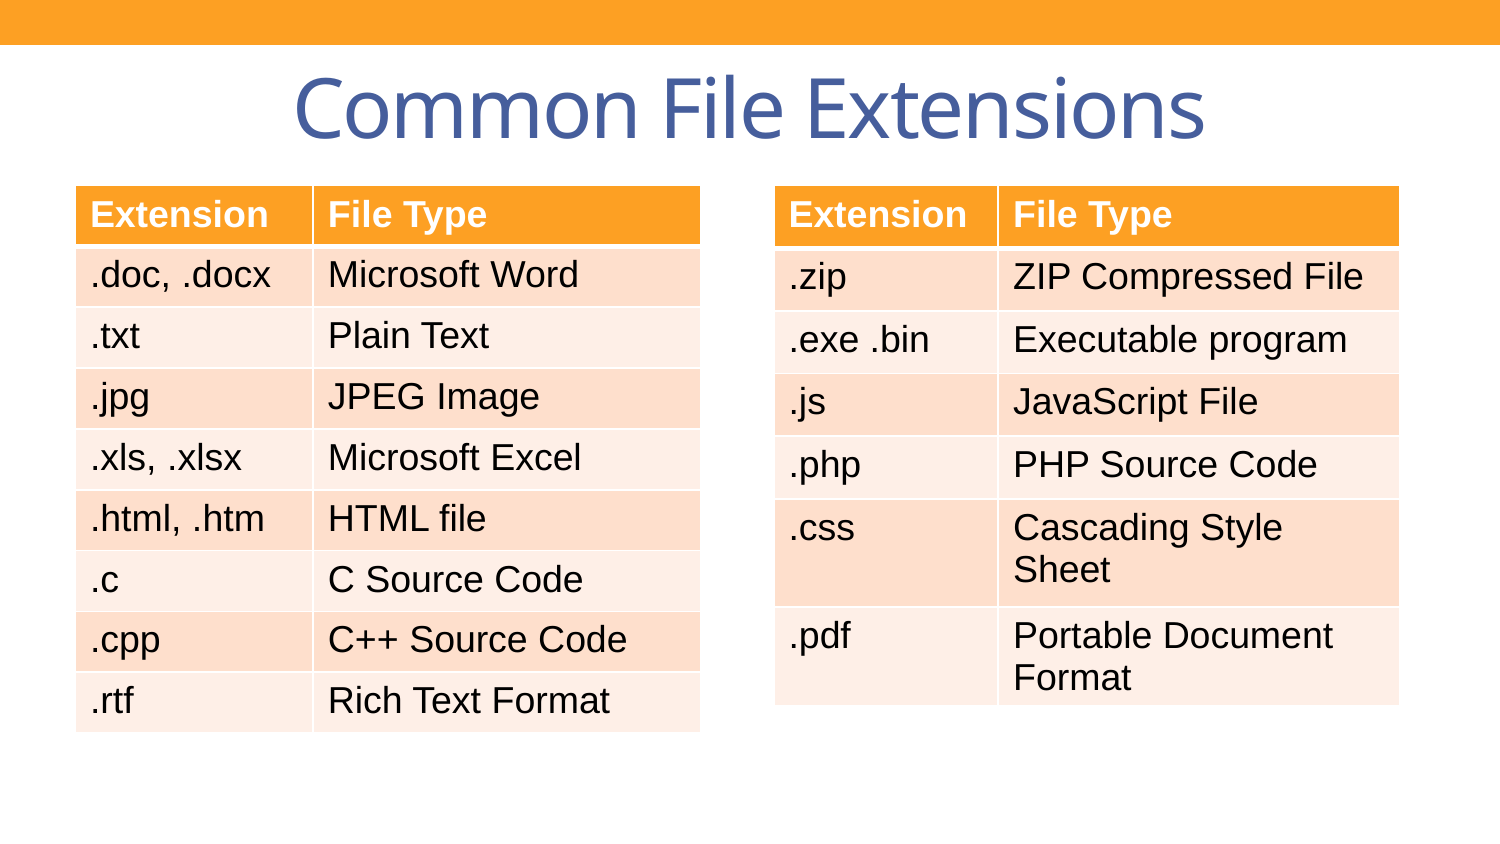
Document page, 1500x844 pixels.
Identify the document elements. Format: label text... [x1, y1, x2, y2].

table_header File Type [314, 186, 700, 244]
table_cell JPEG Image [314, 369, 700, 428]
table_cell Plain Text [314, 308, 700, 367]
table_cell .js [775, 374, 997, 435]
table_cell .zip [775, 251, 997, 310]
table_cell .pdf [775, 608, 997, 705]
table_cell .css [775, 500, 997, 606]
table_cell C Source Code [314, 551, 700, 611]
table_cell ZIP Compressed File [999, 251, 1399, 310]
table_cell .doc, .docx [76, 249, 312, 306]
table_cell PHP Source Code [999, 437, 1399, 498]
table_cell Rich Text Format [314, 673, 700, 732]
table_header Extension [76, 186, 312, 244]
table_cell JavaScript File [999, 374, 1399, 435]
table_cell Microsoft Excel [314, 430, 700, 489]
table_cell .jpg [76, 369, 312, 428]
table_header File Type [999, 186, 1399, 246]
table_cell HTML file [314, 491, 700, 550]
table_cell .txt [76, 308, 312, 367]
table_cell .c [76, 551, 312, 611]
table_cell Microsoft Word [314, 249, 700, 306]
table_cell .rtf [76, 673, 312, 732]
table_cell .php [775, 437, 997, 498]
table_cell C++ Source Code [314, 612, 700, 671]
table_cell .exe .bin [775, 312, 997, 373]
table_header Extension [775, 186, 997, 246]
table_cell .xls, .xlsx [76, 430, 312, 489]
table_cell .cpp [76, 612, 312, 671]
table_cell Executable program [999, 312, 1399, 373]
table_cell Portable Document Format [999, 608, 1399, 705]
table_cell .html, .htm [76, 491, 312, 550]
table_cell Cascading Style Sheet [999, 500, 1399, 606]
title Common File Extensions [75, 43, 1425, 166]
